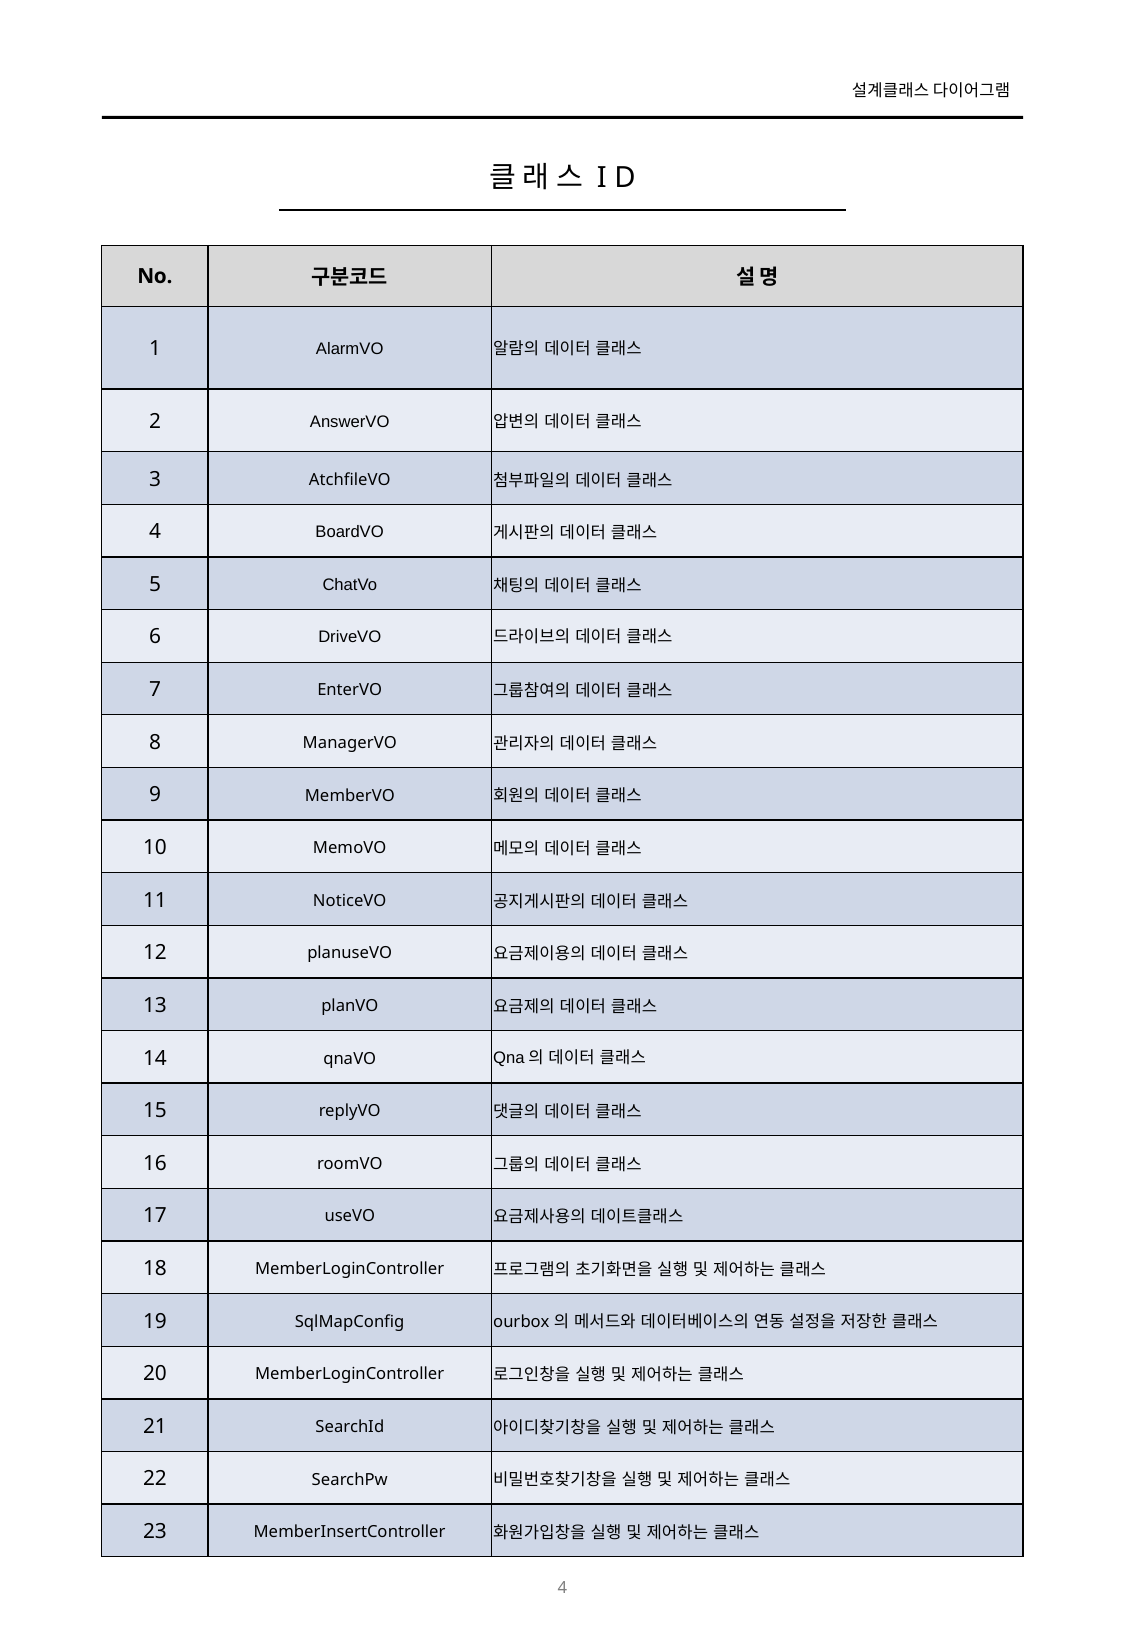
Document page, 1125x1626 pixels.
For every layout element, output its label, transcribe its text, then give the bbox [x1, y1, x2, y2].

table_cell 회원의 데이터 클래스 [492, 768, 1022, 819]
table_cell 4 [102, 505, 207, 556]
table_cell ChatVo [209, 558, 491, 609]
table_cell 3 [102, 452, 207, 504]
table_cell 22 [102, 1452, 207, 1503]
table_cell BoardVO [209, 505, 491, 556]
table_cell 17 [102, 1189, 207, 1240]
table_cell qnaVO [209, 1031, 491, 1082]
table_cell 9 [102, 768, 207, 819]
table_cell 6 [102, 610, 207, 662]
table_cell 알람의 데이터 클래스 [492, 307, 1022, 388]
table_cell 요금제의 데이터 클래스 [492, 979, 1022, 1030]
table_cell 프로그램의 초기화면을 실행 및 제어하는 클래스 [492, 1242, 1022, 1293]
table_cell 첨부파일의 데이터 클래스 [492, 452, 1022, 504]
table_cell SearchPw [209, 1452, 491, 1503]
table_cell 13 [102, 979, 207, 1030]
table_cell 공지게시판의 데이터 클래스 [492, 873, 1022, 925]
table_cell useVO [209, 1189, 491, 1240]
table_cell 21 [102, 1400, 207, 1451]
table_cell MemberVO [209, 768, 491, 819]
table_cell 18 [102, 1242, 207, 1293]
table_header No. [102, 246, 207, 306]
table_cell 관리자의 데이터 클래스 [492, 715, 1022, 767]
table_cell MemoVO [209, 821, 491, 872]
table_cell replyVO [209, 1084, 491, 1135]
table_cell MemberLoginController [209, 1347, 491, 1398]
table_cell MemberLoginController [209, 1242, 491, 1293]
table_cell MemberInsertController [209, 1505, 491, 1556]
table_cell 로그인창을 실행 및 제어하는 클래스 [492, 1347, 1022, 1398]
table_cell 15 [102, 1084, 207, 1135]
table_cell 12 [102, 926, 207, 977]
table_cell 5 [102, 558, 207, 609]
table_cell 20 [102, 1347, 207, 1398]
table_cell Qna의 데이터 클래스 [492, 1031, 1022, 1082]
table_cell 10 [102, 821, 207, 872]
slide_number 4 [491, 1558, 634, 1619]
title 클 래 스 I D [101, 151, 1024, 202]
table_cell 메모의 데이터 클래스 [492, 821, 1022, 872]
table_header 구분코드 [209, 246, 491, 306]
table_cell planuseVO [209, 926, 491, 977]
table_cell AlarmVO [209, 307, 491, 388]
table_cell DriveVO [209, 610, 491, 662]
table_cell 7 [102, 663, 207, 714]
table_cell SearchId [209, 1400, 491, 1451]
table_cell 댓글의 데이터 클래스 [492, 1084, 1022, 1135]
table_cell 2 [102, 390, 207, 451]
table_header 설 명 [492, 246, 1022, 306]
table_cell 그룹의 데이터 클래스 [492, 1136, 1022, 1188]
table_cell planVO [209, 979, 491, 1030]
table_cell 14 [102, 1031, 207, 1082]
table_cell 8 [102, 715, 207, 767]
table_cell AnswerVO [209, 390, 491, 451]
table_cell 23 [102, 1505, 207, 1556]
table_cell SqlMapConfig [209, 1294, 491, 1346]
table_cell 게시판의 데이터 클래스 [492, 505, 1022, 556]
table_cell roomVO [209, 1136, 491, 1188]
table_cell 요금제이용의 데이터 클래스 [492, 926, 1022, 977]
table_cell 아이디찾기창을 실행 및 제어하는 클래스 [492, 1400, 1022, 1451]
table_cell 11 [102, 873, 207, 925]
table_cell 비밀번호찾기창을 실행 및 제어하는 클래스 [492, 1452, 1022, 1503]
table_cell 그룹참여의 데이터 클래스 [492, 663, 1022, 714]
table_cell AtchfileVO [209, 452, 491, 504]
table_cell 드라이브의 데이터 클래스 [492, 610, 1022, 662]
table_cell 채팅의 데이터 클래스 [492, 558, 1022, 609]
table_cell 압변의 데이터 클래스 [492, 390, 1022, 451]
table_cell EnterVO [209, 663, 491, 714]
table_cell 요금제사용의 데이트클래스 [492, 1189, 1022, 1240]
table_cell 16 [102, 1136, 207, 1188]
table_cell NoticeVO [209, 873, 491, 925]
table_cell 화원가입창을 실행 및 제어하는 클래스 [492, 1505, 1022, 1556]
table_cell ourbox의 메서드와 데이터베이스의 연동 설정을 저장한 클래스 [492, 1294, 1022, 1346]
table_cell 1 [102, 307, 207, 388]
table_cell 19 [102, 1294, 207, 1346]
table_cell ManagerVO [209, 715, 491, 767]
